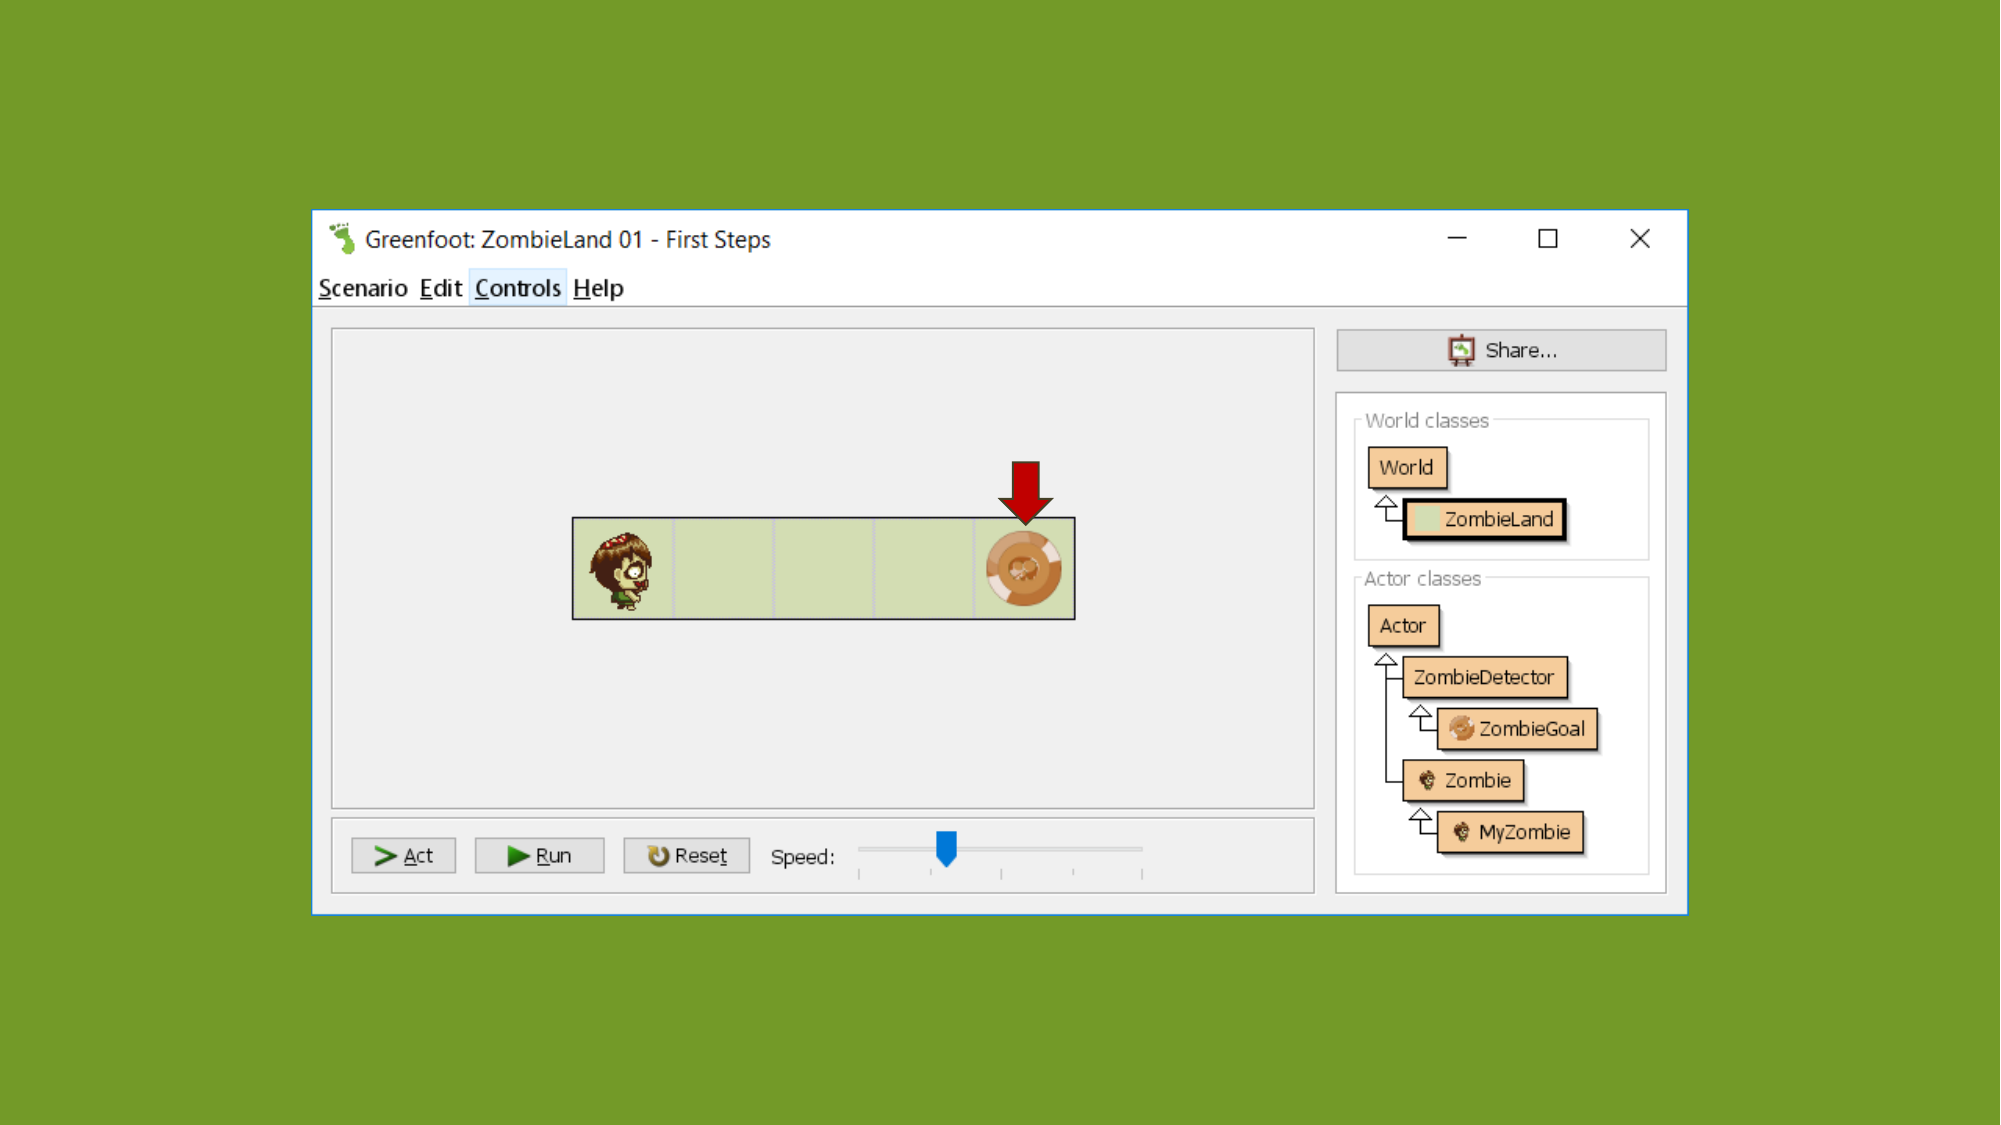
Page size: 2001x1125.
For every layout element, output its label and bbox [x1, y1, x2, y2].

picture [311, 209, 1689, 916]
